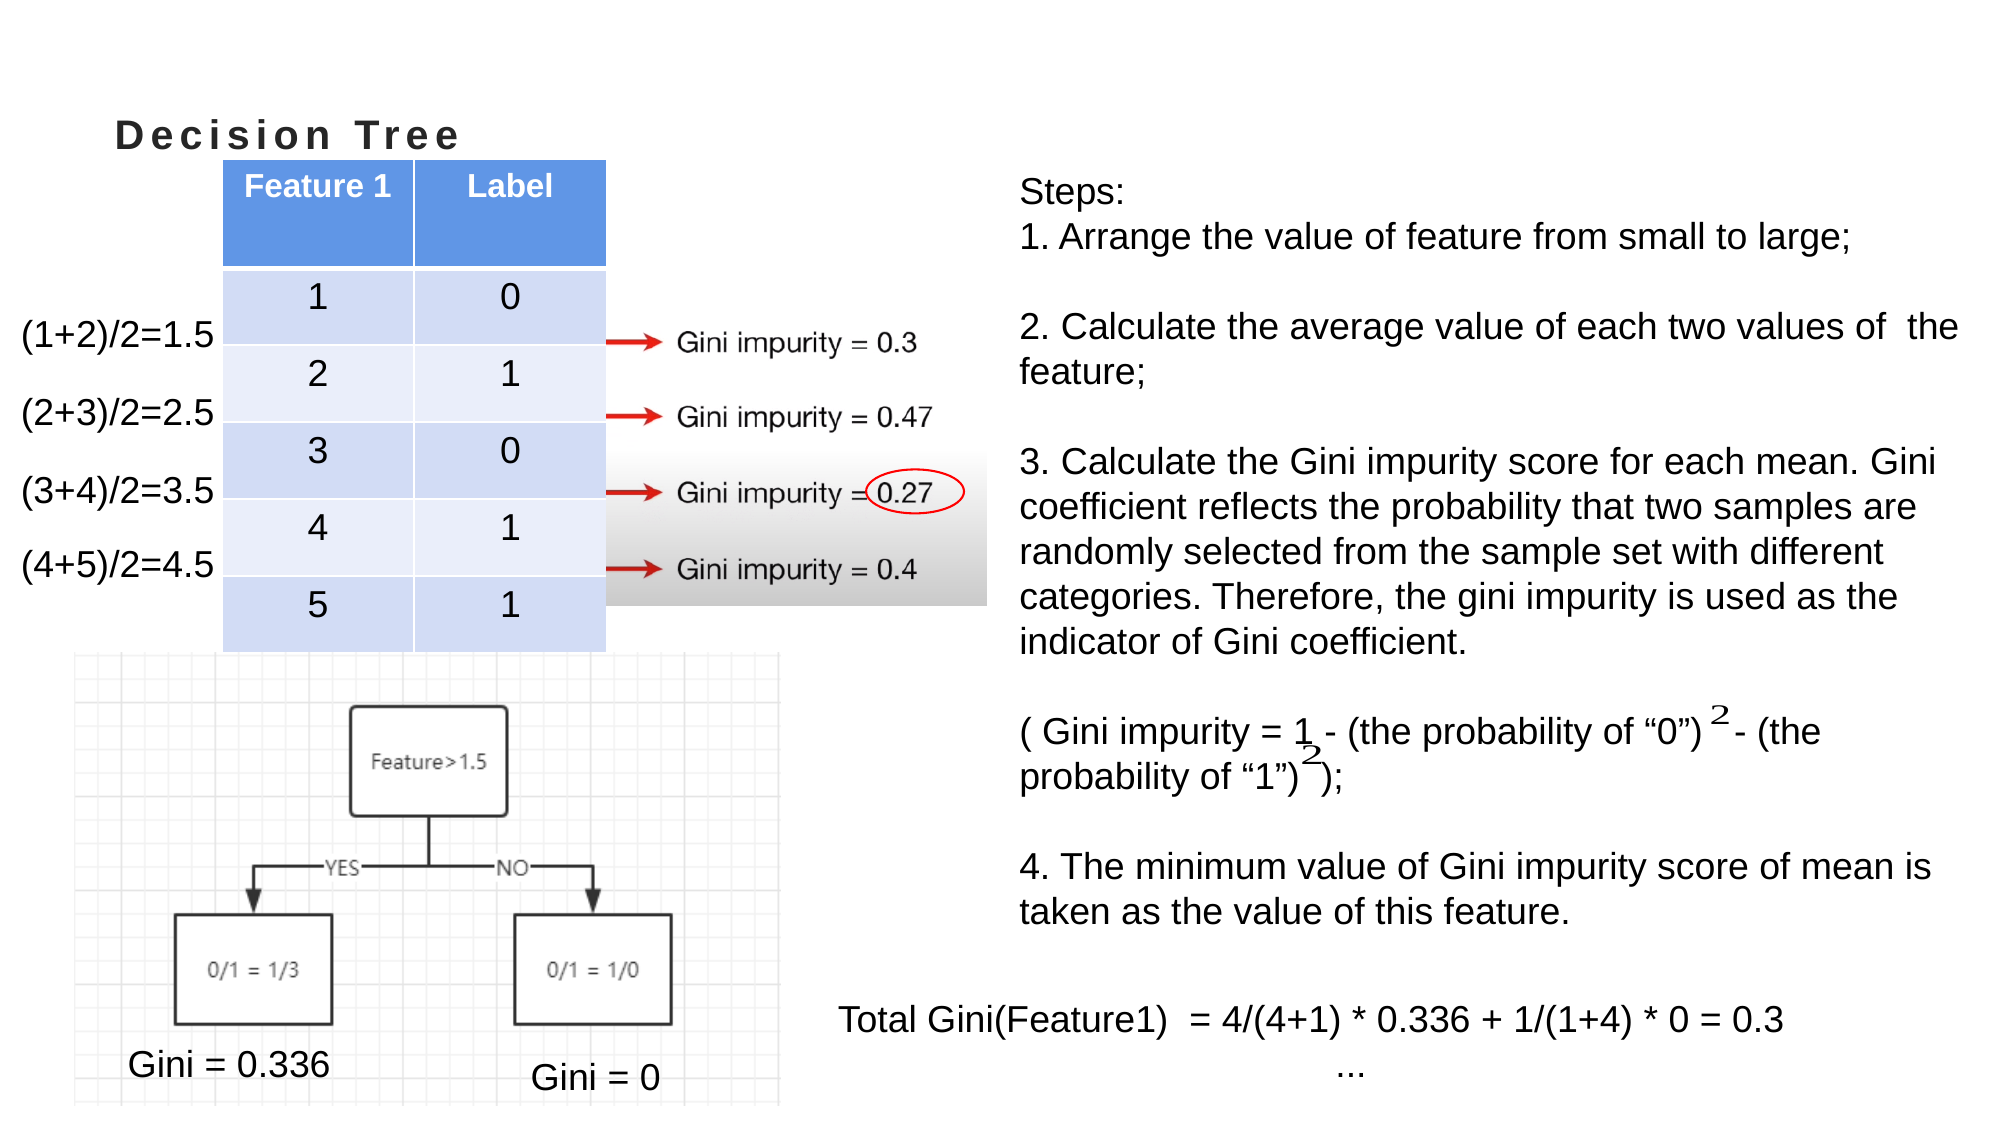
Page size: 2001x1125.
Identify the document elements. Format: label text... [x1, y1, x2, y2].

table_cell 2 [223, 346, 413, 421]
text_box (3+4)/2=3.5 [6, 458, 238, 519]
table_cell 1 [223, 271, 413, 344]
table_cell 5 [223, 577, 413, 652]
table_cell 1 [415, 500, 606, 575]
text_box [1697, 693, 1748, 754]
table_cell 1 [415, 577, 606, 652]
table_cell 1 [415, 346, 606, 421]
table_cell 0 [415, 423, 606, 498]
text_box (4+5)/2=4.5 [6, 532, 238, 592]
picture [74, 652, 781, 1106]
text_box (1+2)/2=1.5 [6, 302, 238, 362]
text_box Total Gini(Feature1) = 4/(4+1) * 0.336 + 1/(1+4) * 0 = 0.3 ... [823, 987, 1880, 1093]
text_box Steps: 1. Arrange the value of feature from small to large; 2. Calculate the average value of each two values of the feature; 3. Calculate the Gini impurity score for each mean. Gini coefficient reflects the probability that two samples are randomly selected from the sample set with different categories. Therefore, the gini impurity is used as the indicator of Gini coefficient. ( Gini impurity = 1 - (the probability of “0”) - (the probability of “1”) ); 4. The minimum value of Gini impurity score of mean is taken as the value of this feature. [1004, 159, 2000, 1030]
table_cell 0 [415, 271, 606, 344]
picture [606, 302, 987, 606]
text_box (2+3)/2=2.5 [6, 380, 238, 440]
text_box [1287, 733, 1342, 795]
table_cell 4 [223, 500, 413, 575]
title Decision Tree [99, 99, 1900, 216]
table_header Label [415, 160, 606, 266]
table_cell 3 [223, 423, 413, 498]
table_header Feature 1 [223, 160, 413, 266]
